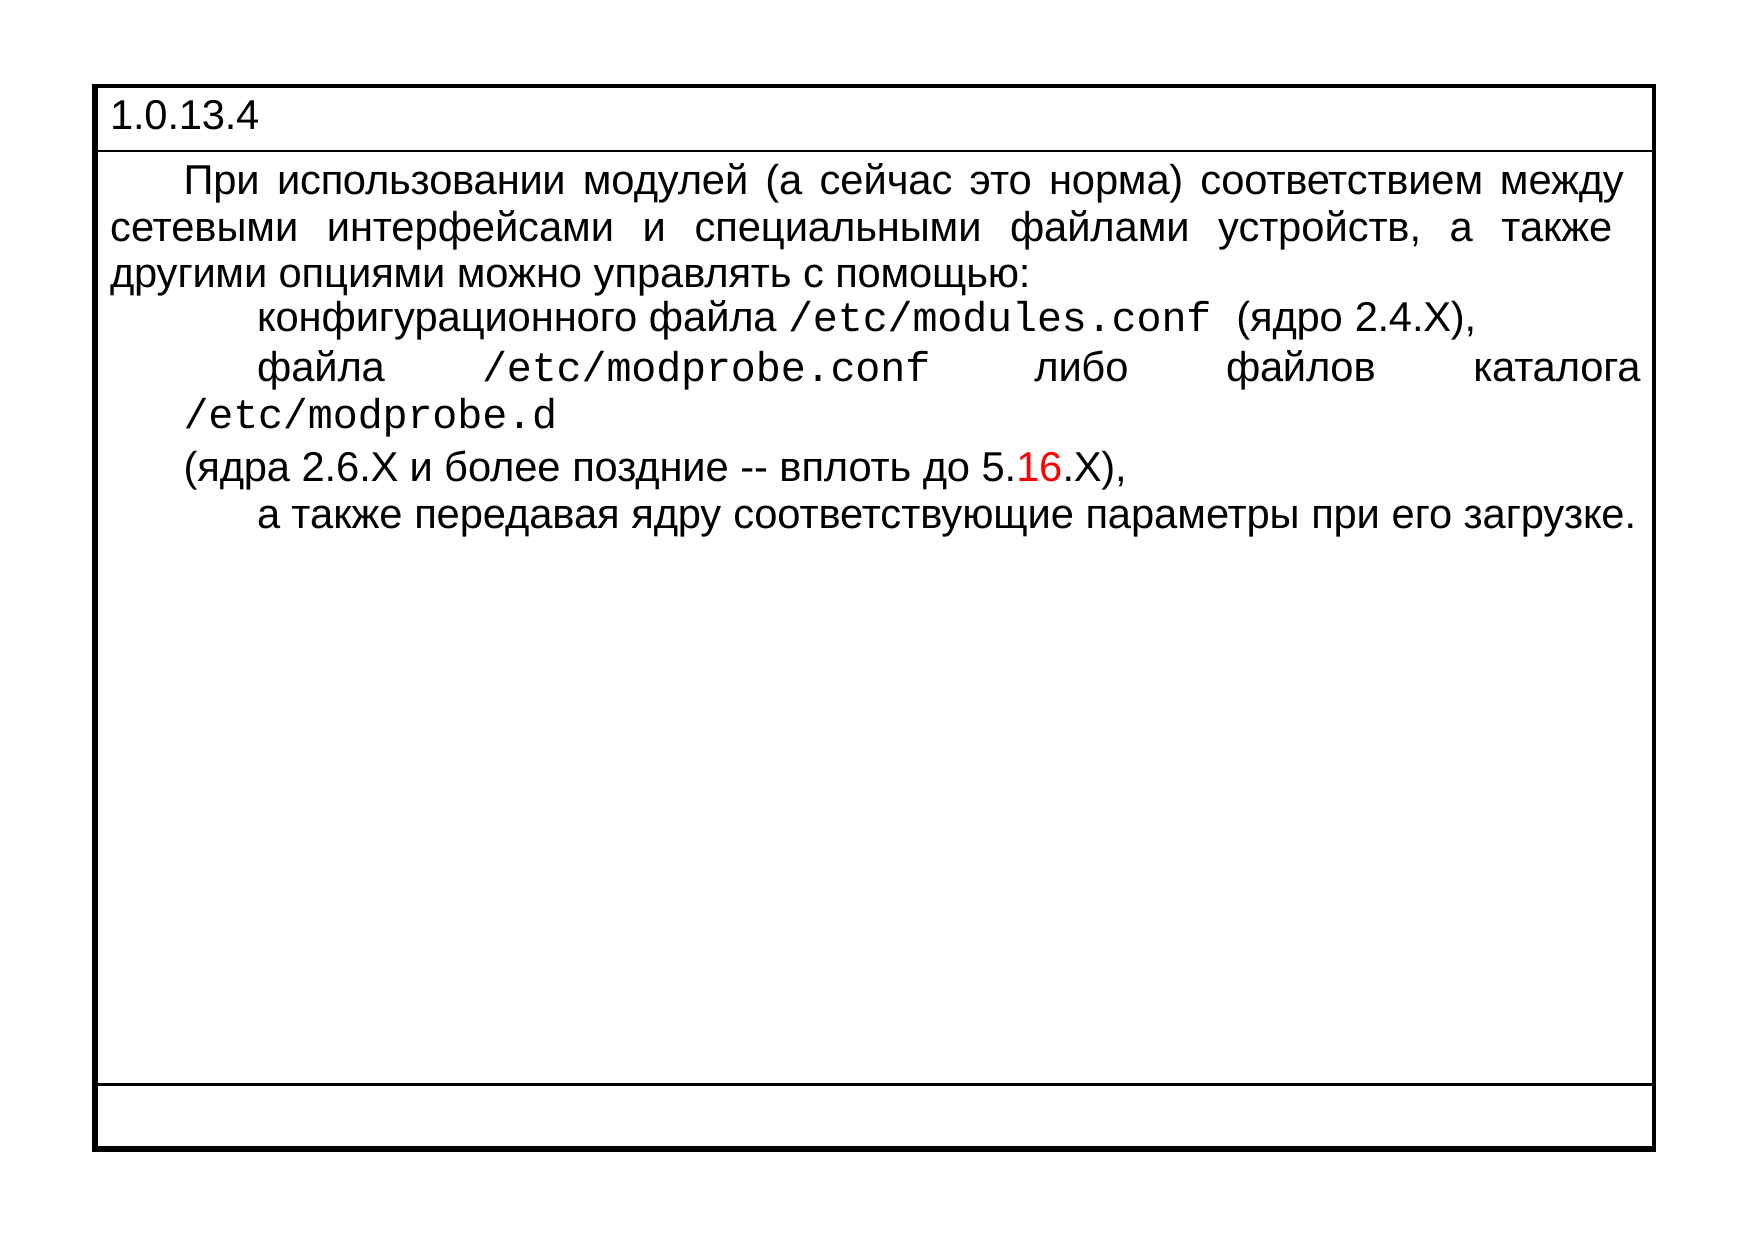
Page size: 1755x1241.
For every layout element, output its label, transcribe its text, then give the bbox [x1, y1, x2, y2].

table_header 1.0.13.4 [98, 88, 1652, 150]
table_cell При использовании модулей (а сейчас это норма) соответствием между сетевыми интерфейсами и специальными файлами устройств, а также другими опциями можно управлять с помощью: конфигурационного файла /etc/modules.conf (ядро 2.4.X), файла /etc/modprobe.conf либо файлов каталога /etc/modprobe.d (ядра 2.6.X и более поздние -- вплоть до 5.16.X), а также передавая ядру соответствующие параметры при его загрузке. [98, 152, 1652, 1083]
table_cell [98, 1086, 1652, 1146]
